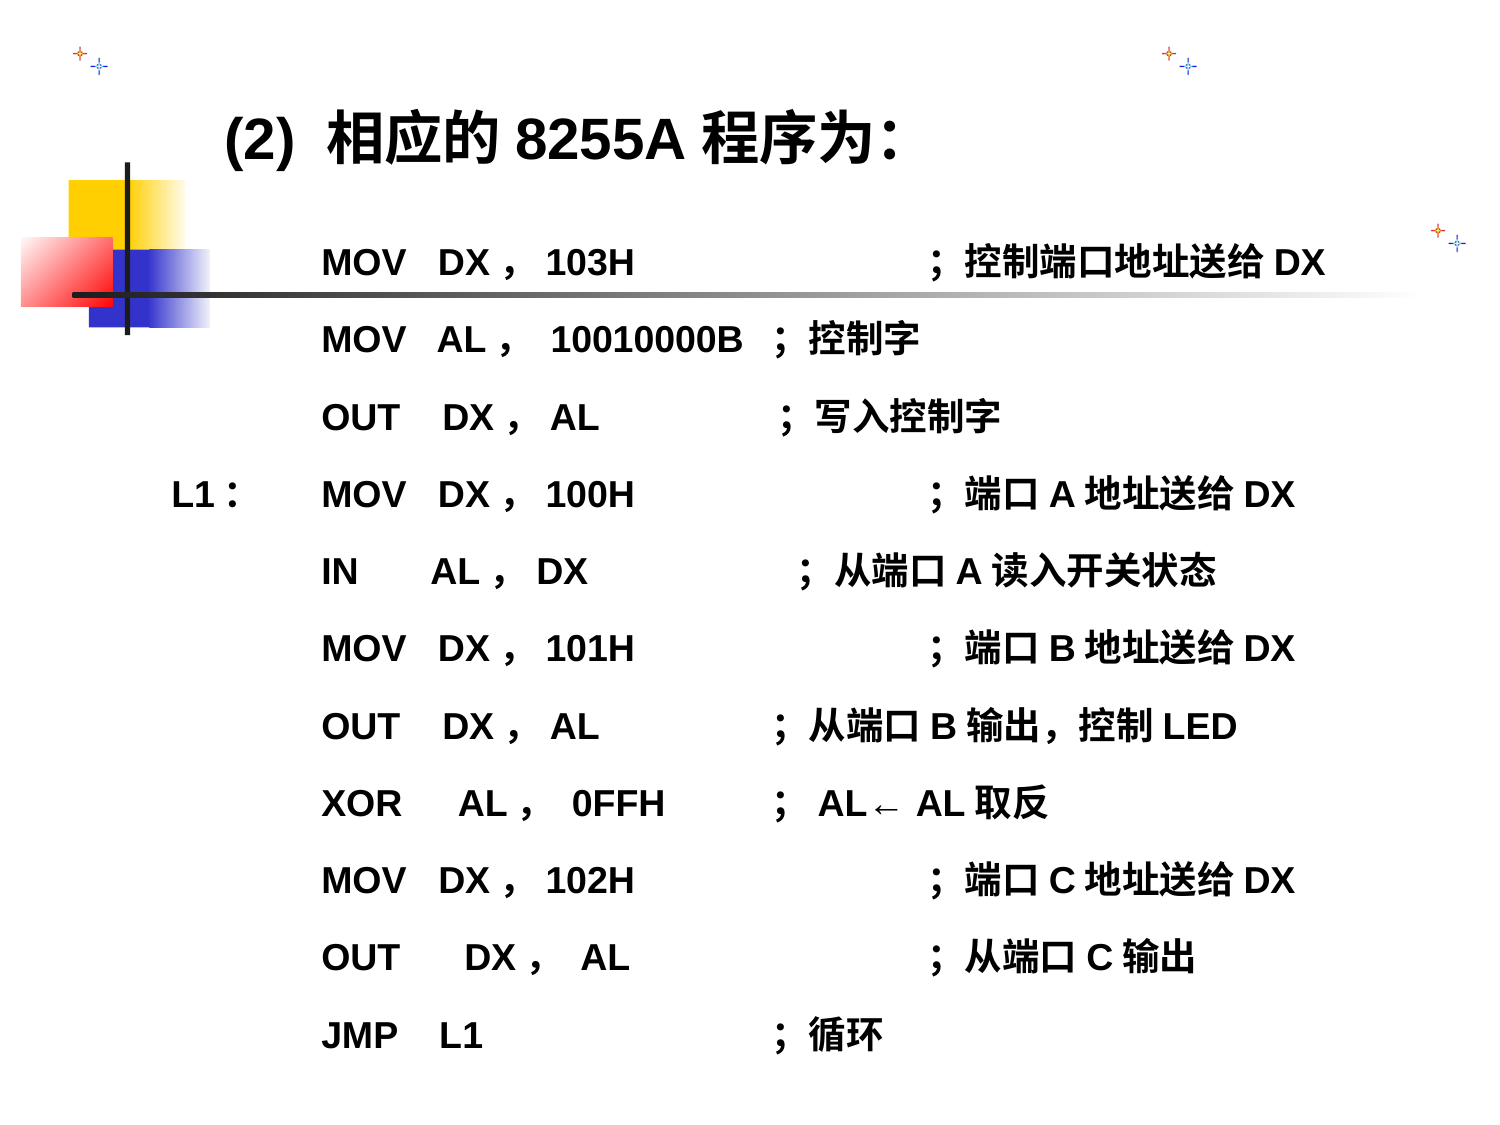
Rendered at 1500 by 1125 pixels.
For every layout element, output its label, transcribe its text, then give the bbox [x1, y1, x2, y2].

picture [62, 42, 113, 93]
picture [1424, 219, 1471, 270]
text_box MOV DX，103H ；控制端口地址送给DX MOV AL， 10010000B ；控制字 OUT DX，AL ；写入控制字 L1： MOV DX，100H ；端口A地址送给DX IN AL，DX ；从端口A读入开关状态 MOV DX，101H ；端口B地址送给DX OUT DX，AL ；从端口B输出，控制LED XOR AL， 0FFH ；AL← AL取反 MOV DX，102H ；端口C地址送给DX OUT DX， AL ；从端口C输出 JMP L1 ；循环 [156, 217, 1424, 1063]
picture [1151, 42, 1202, 93]
text_box (2) 相应的8255A程序为： [209, 94, 1355, 179]
